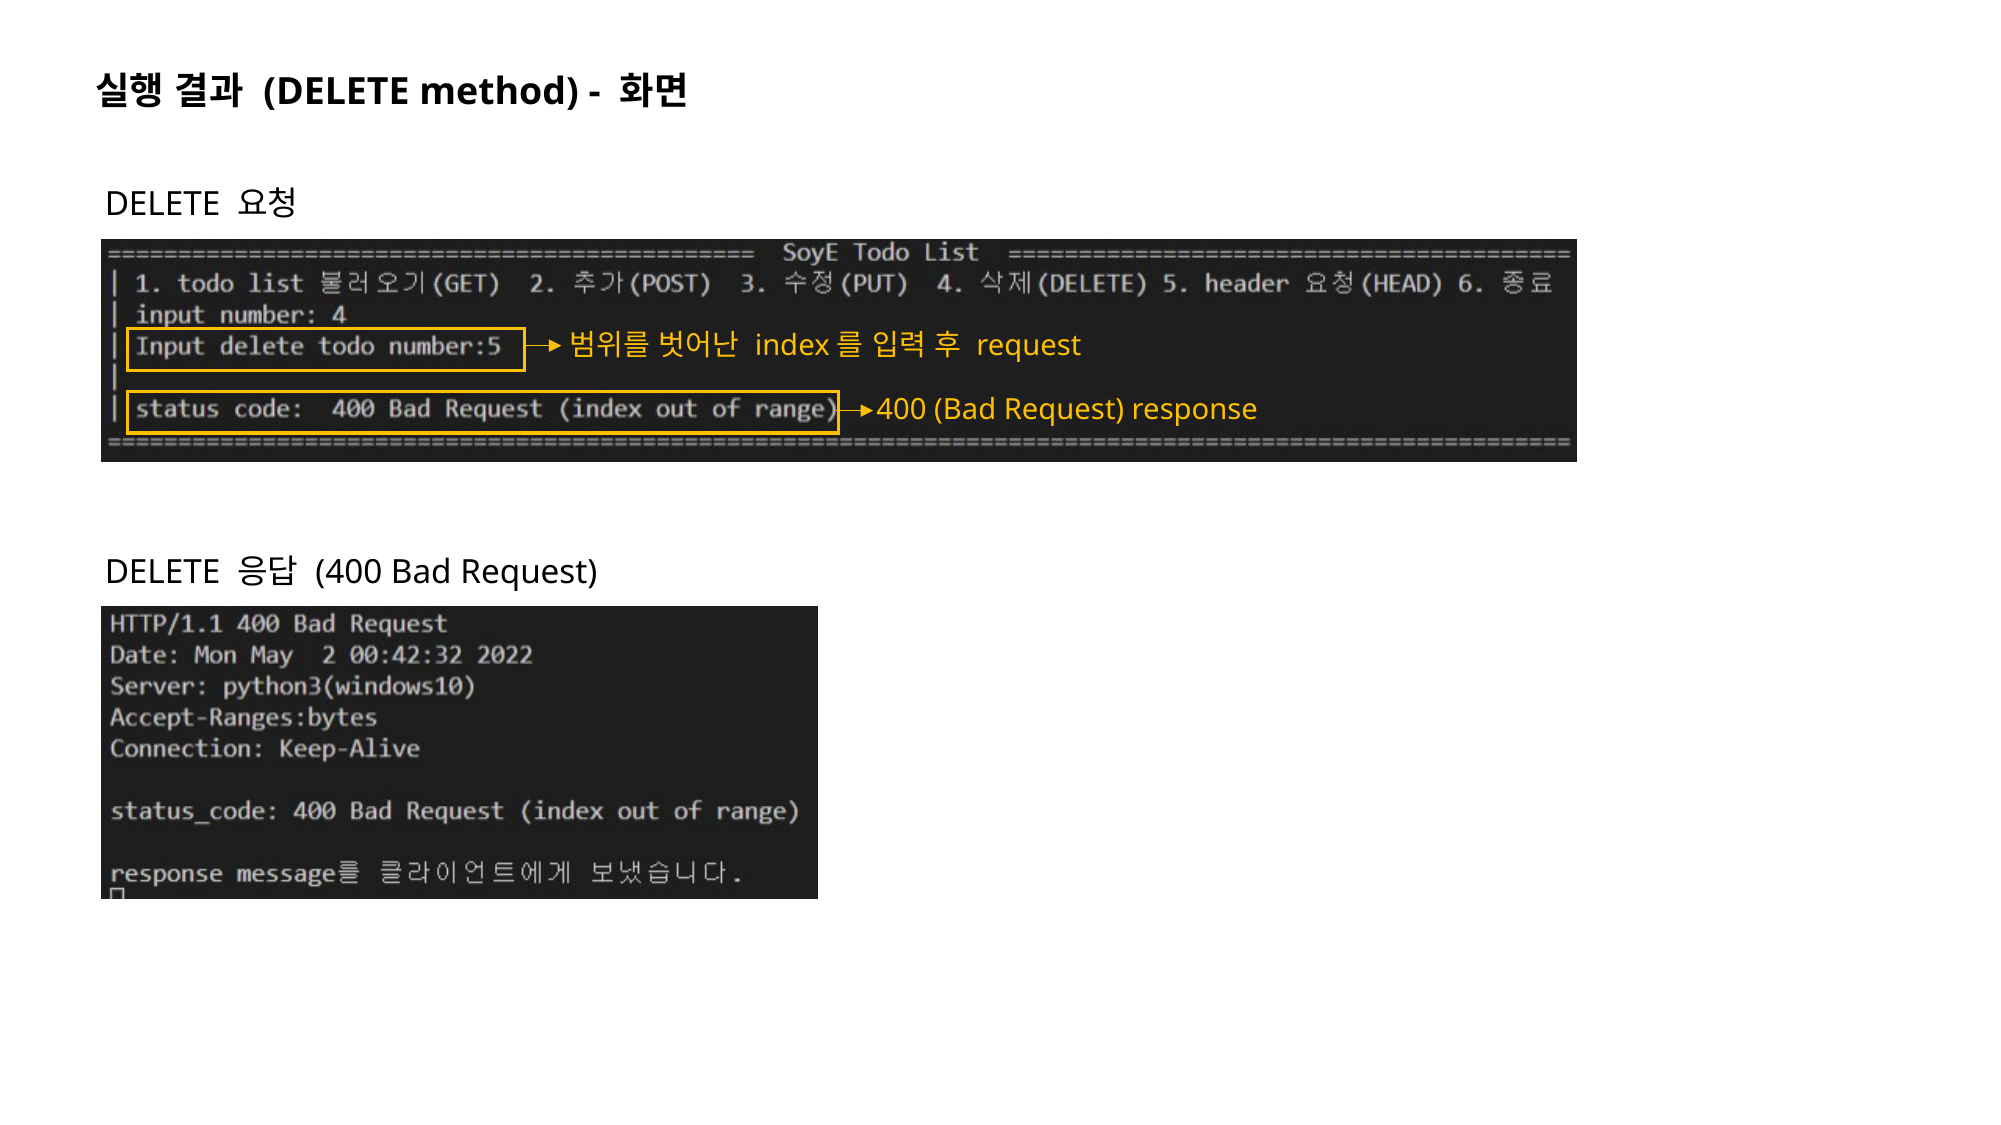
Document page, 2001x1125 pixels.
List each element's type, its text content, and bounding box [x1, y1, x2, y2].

picture [101, 606, 818, 900]
picture [101, 239, 1577, 462]
text_box DELETE 응답 (400 Bad Request) [89, 542, 763, 598]
text_box DELETE 요청 [89, 174, 763, 229]
text_box 실행 결과 (DELETE method) - 화면 [80, 59, 948, 120]
